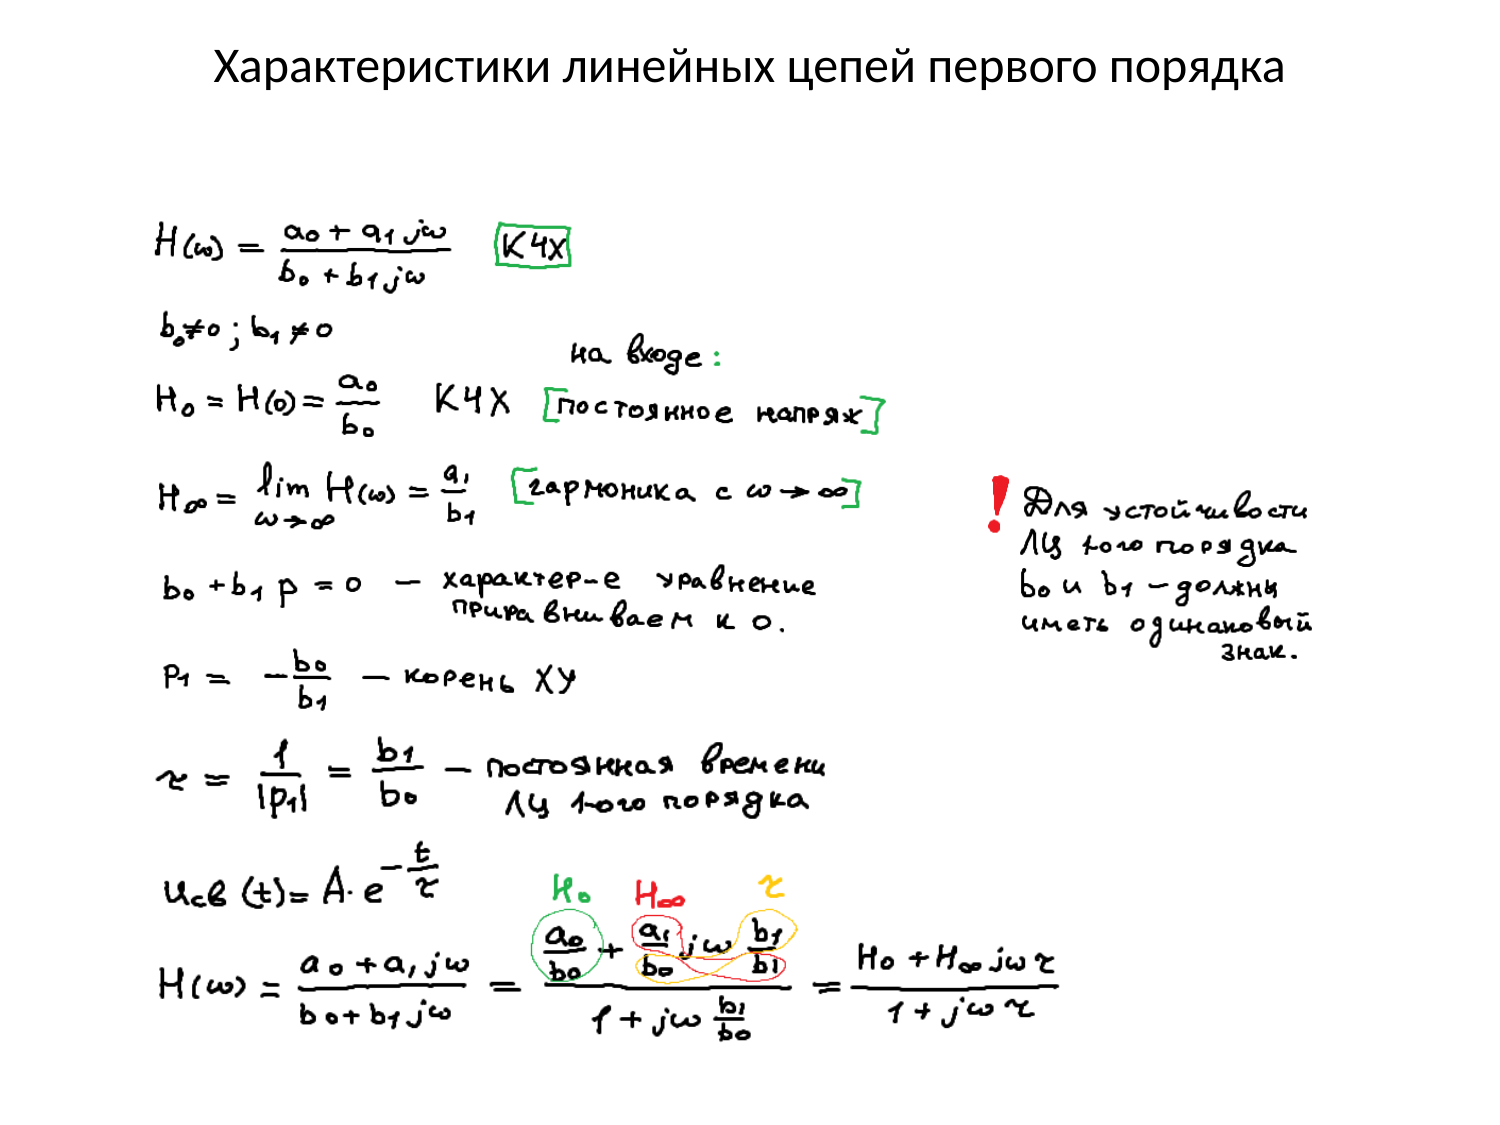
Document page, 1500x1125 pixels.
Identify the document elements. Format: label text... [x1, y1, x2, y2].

picture [985, 460, 1341, 678]
picture [140, 195, 1075, 1044]
title Характеристики линейных цепей первого порядка [0, 0, 1500, 126]
